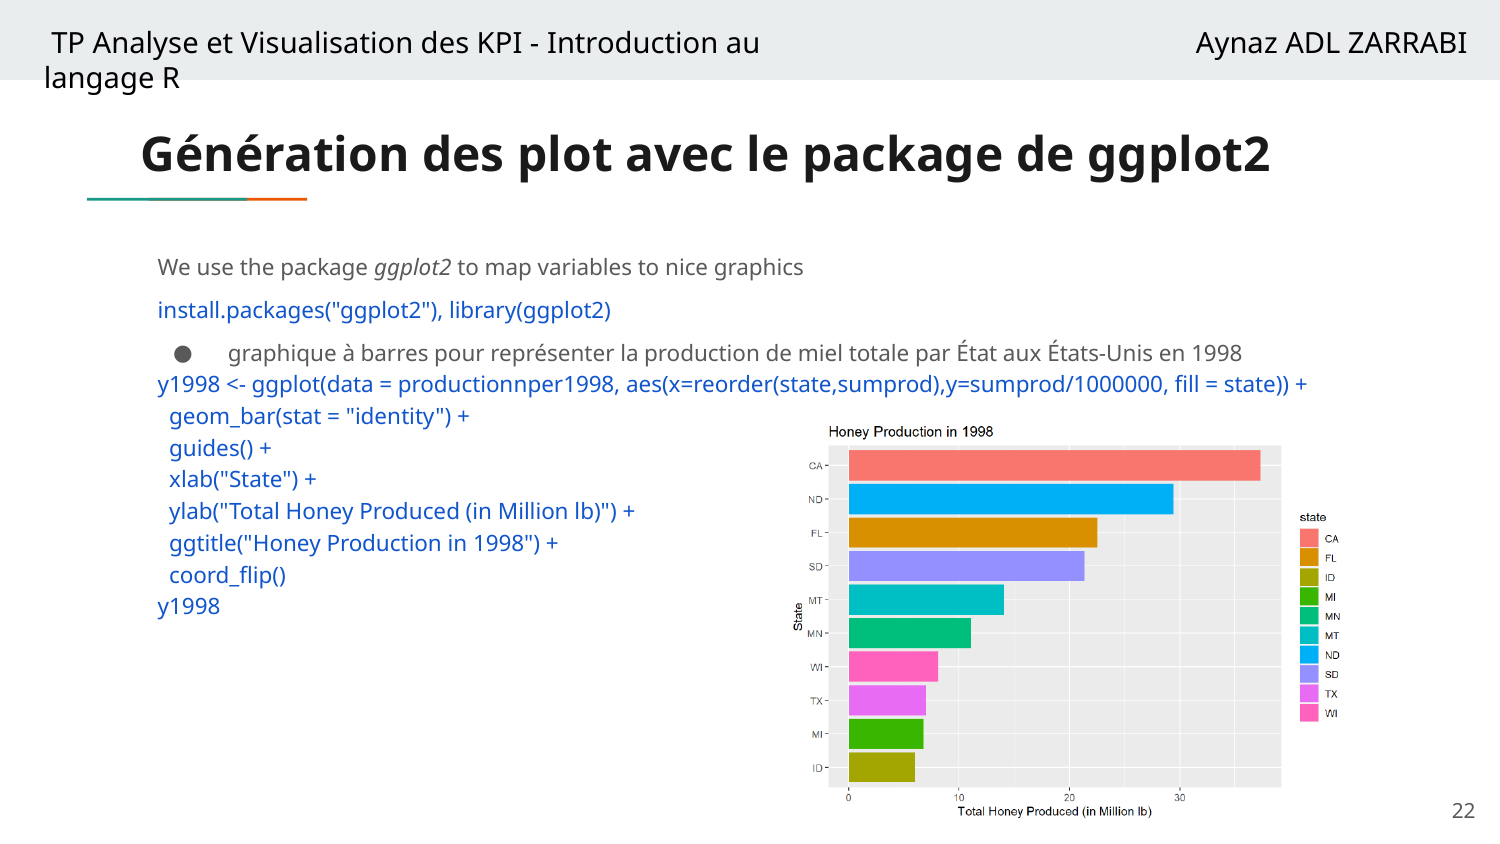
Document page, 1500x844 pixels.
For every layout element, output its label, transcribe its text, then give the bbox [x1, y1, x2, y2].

list We use the package ggplot2 to map variables to nice graphics install.packages("ggplot2"), library(ggplot2) graphique à barres pour représenter la production de miel totale par État aux États-Unis en 1998 y1998 <- ggplot(data = productionnper1998, aes(x=reorder(state,sumprod),y=sumprod/1000000, fill = state)) + geom_bar(stat = "identity") + guides() + xlab("State") + ylab("Total Honey Produced (in Million lb)") + ggtitle("Honey Production in 1998") + coord_flip() y1998 [125, 226, 1388, 637]
picture [785, 421, 1391, 829]
title Génération des plot avec le package de ggplot2 [125, 100, 1388, 189]
slide_number ‹#› [1400, 779, 1491, 844]
